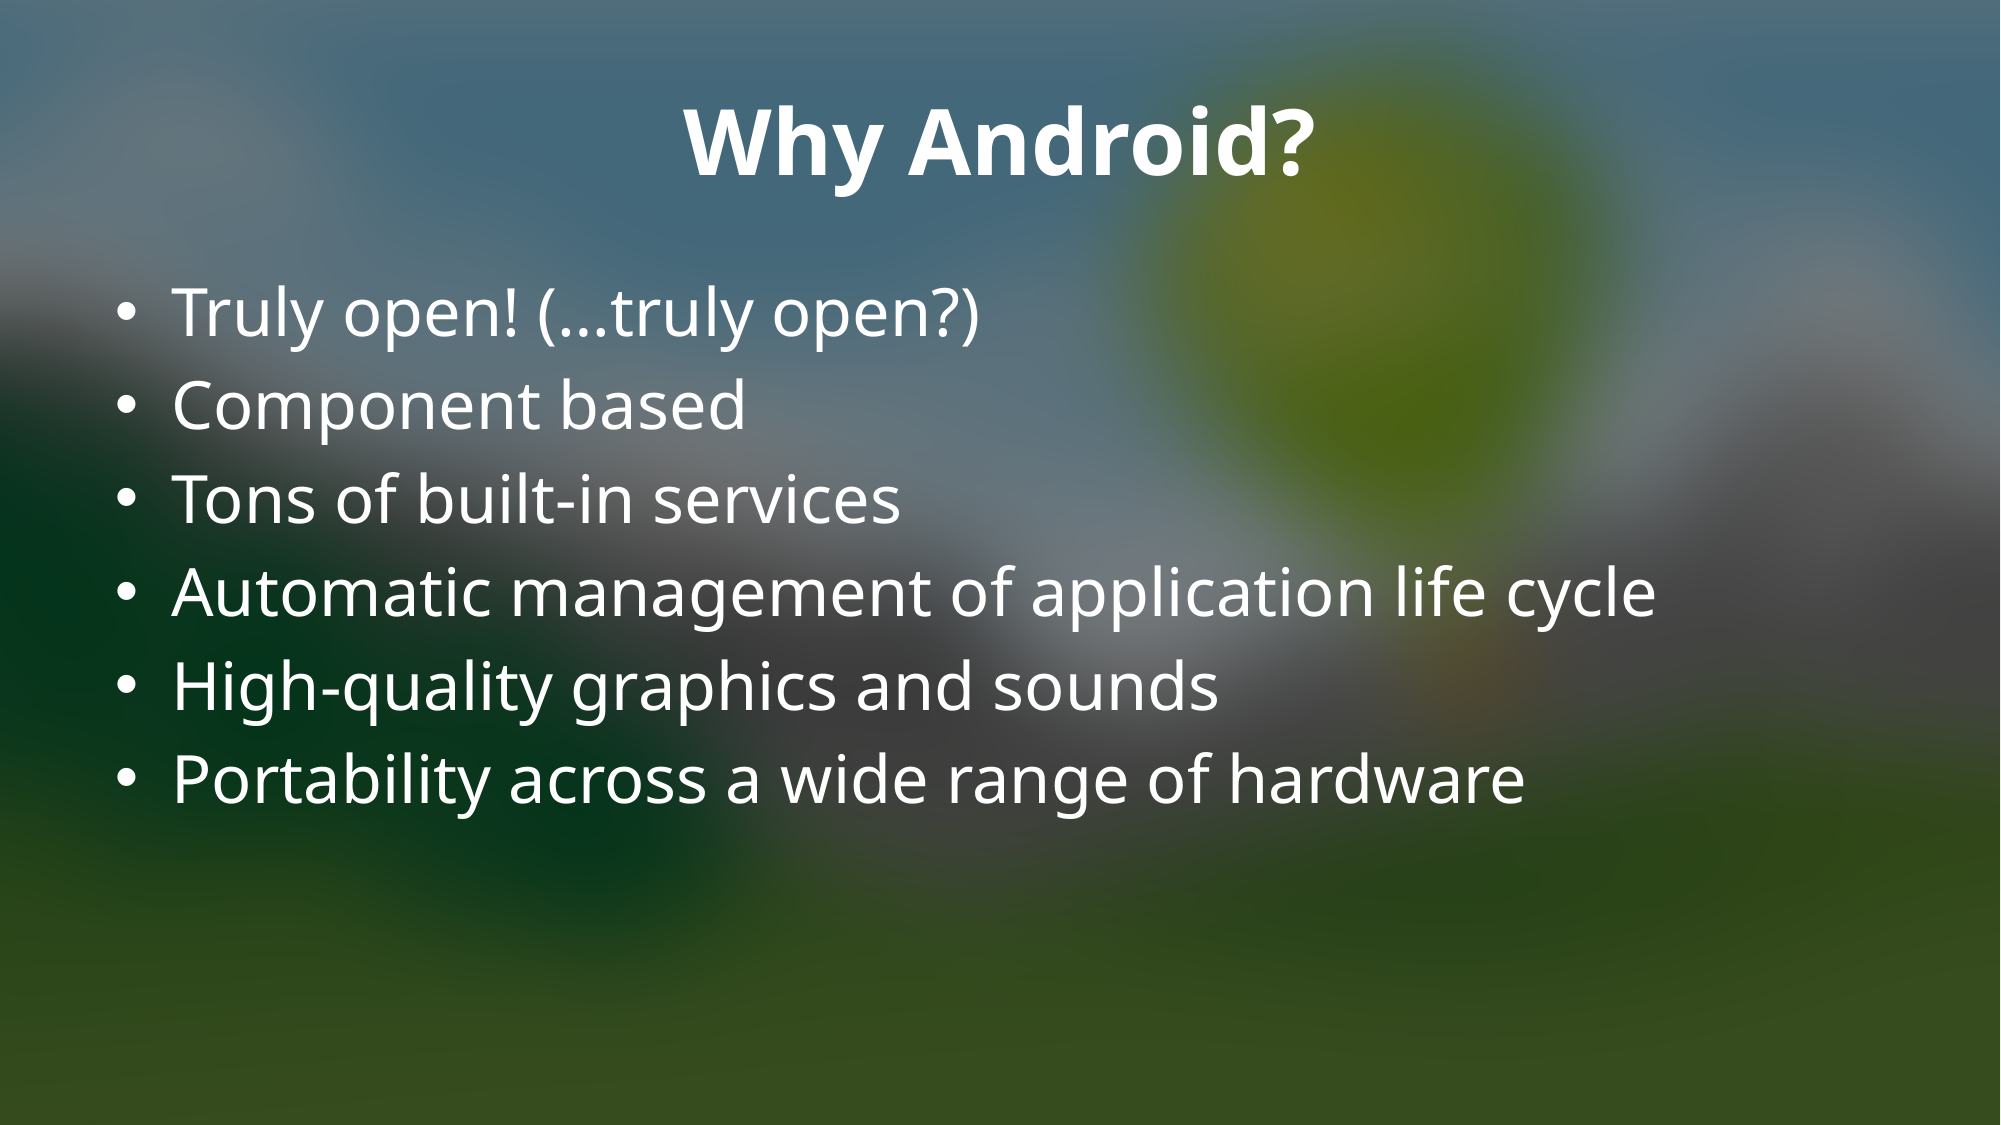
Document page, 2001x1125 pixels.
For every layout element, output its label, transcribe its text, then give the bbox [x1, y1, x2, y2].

list Truly open! (…truly open?) Component based Tons of built-in services Automatic management of application life cycle High-quality graphics and sounds Portability across a wide range of hardware [99, 262, 1900, 1005]
title Why Android? [99, 45, 1900, 233]
picture [0, 0, 2001, 1125]
